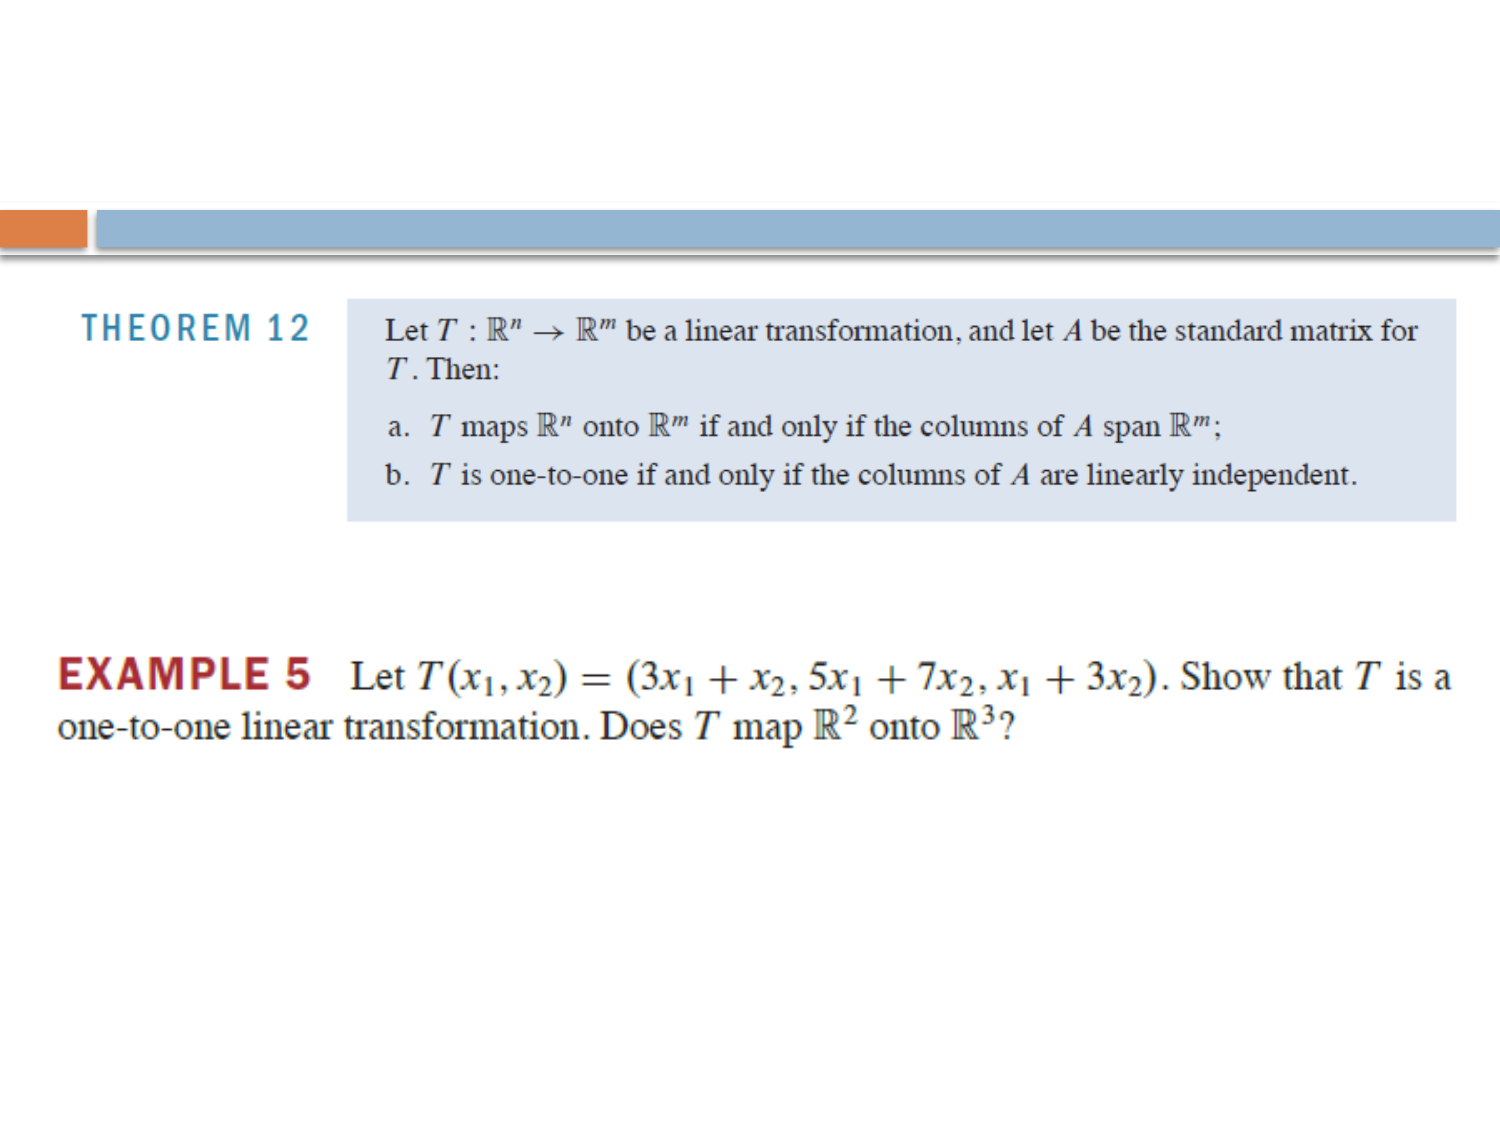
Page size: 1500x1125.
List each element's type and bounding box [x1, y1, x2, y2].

picture [54, 274, 1484, 531]
picture [48, 649, 1485, 753]
